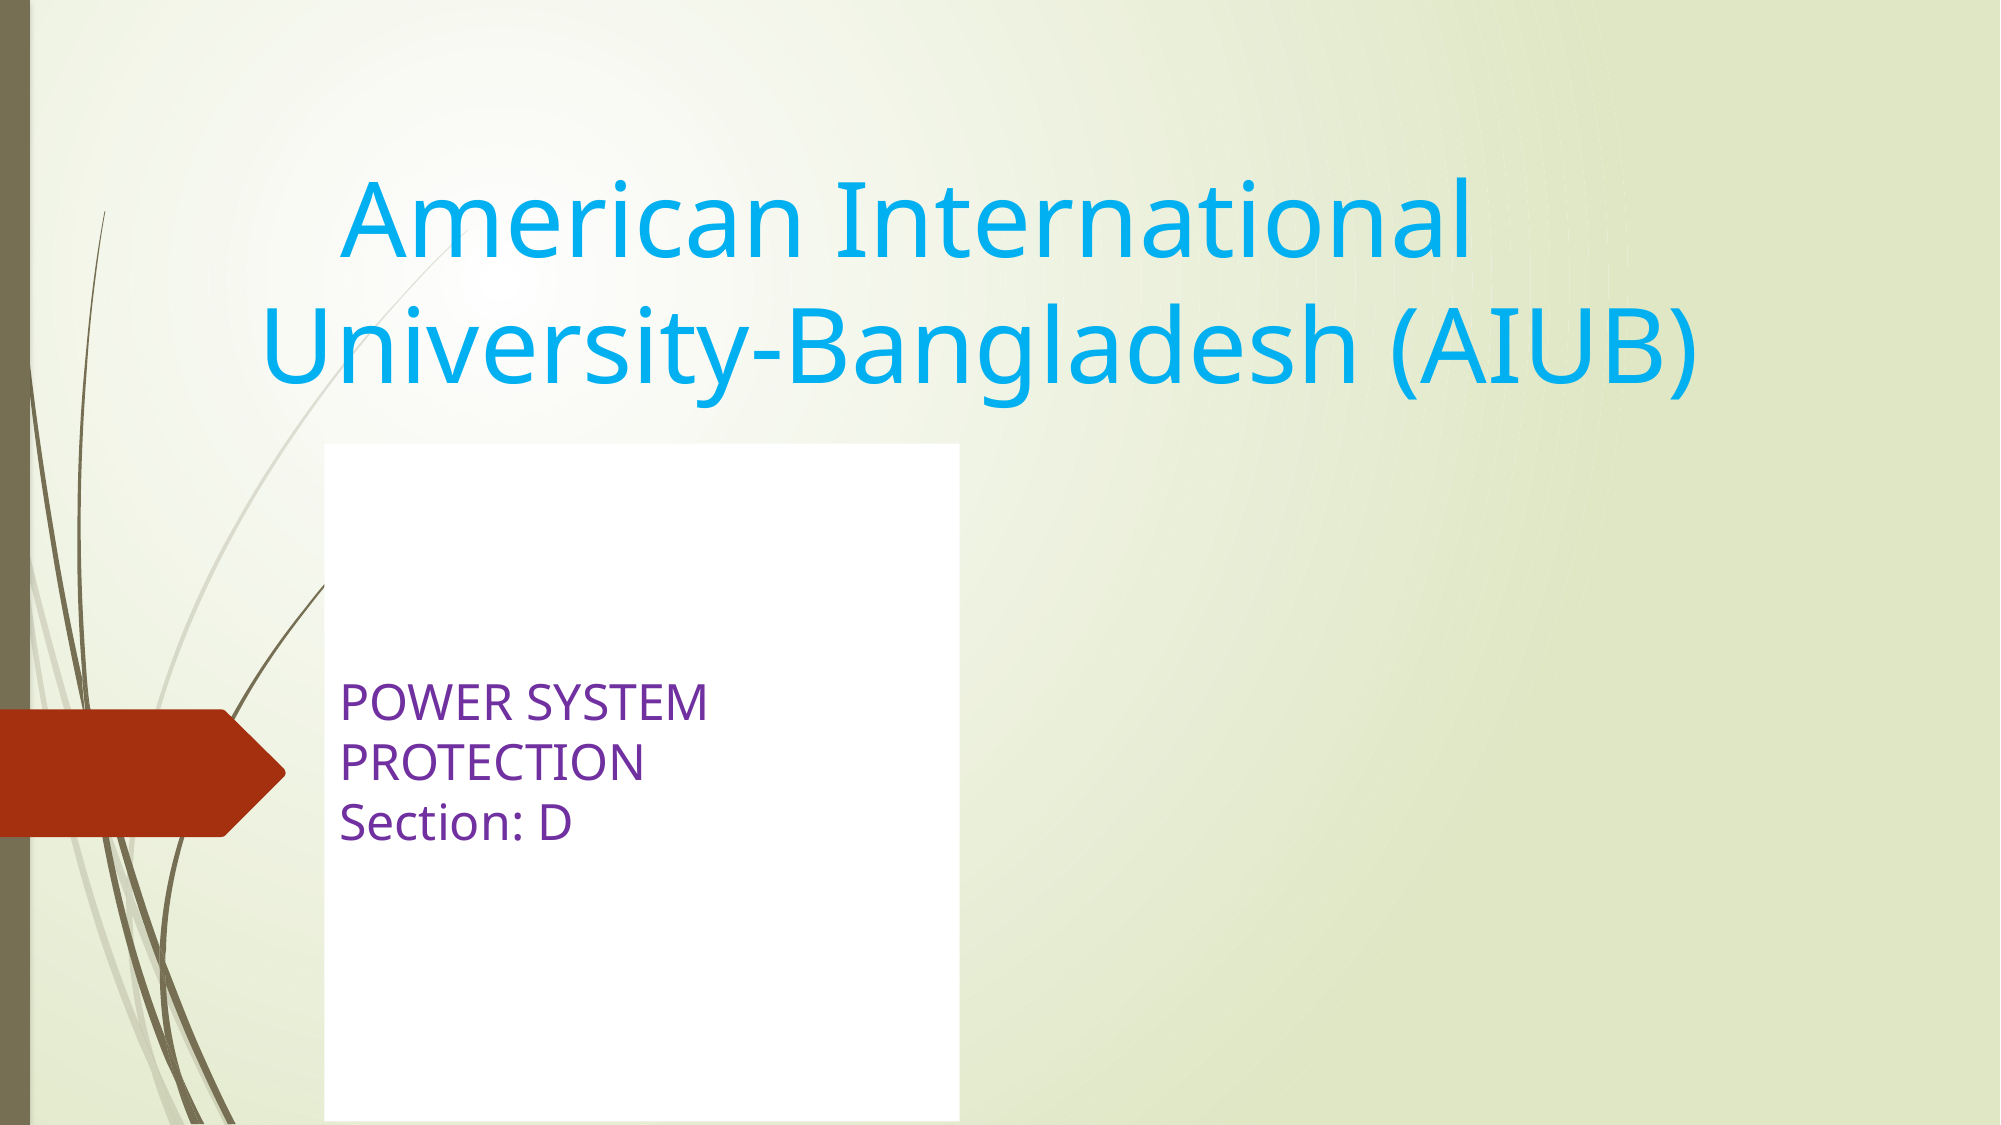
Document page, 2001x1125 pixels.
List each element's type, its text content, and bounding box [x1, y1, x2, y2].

subtitle POWER SYSTEM PROTECTION Section: D [324, 443, 960, 1122]
title American International University-Bangladesh (AIUB) [243, 126, 1720, 412]
